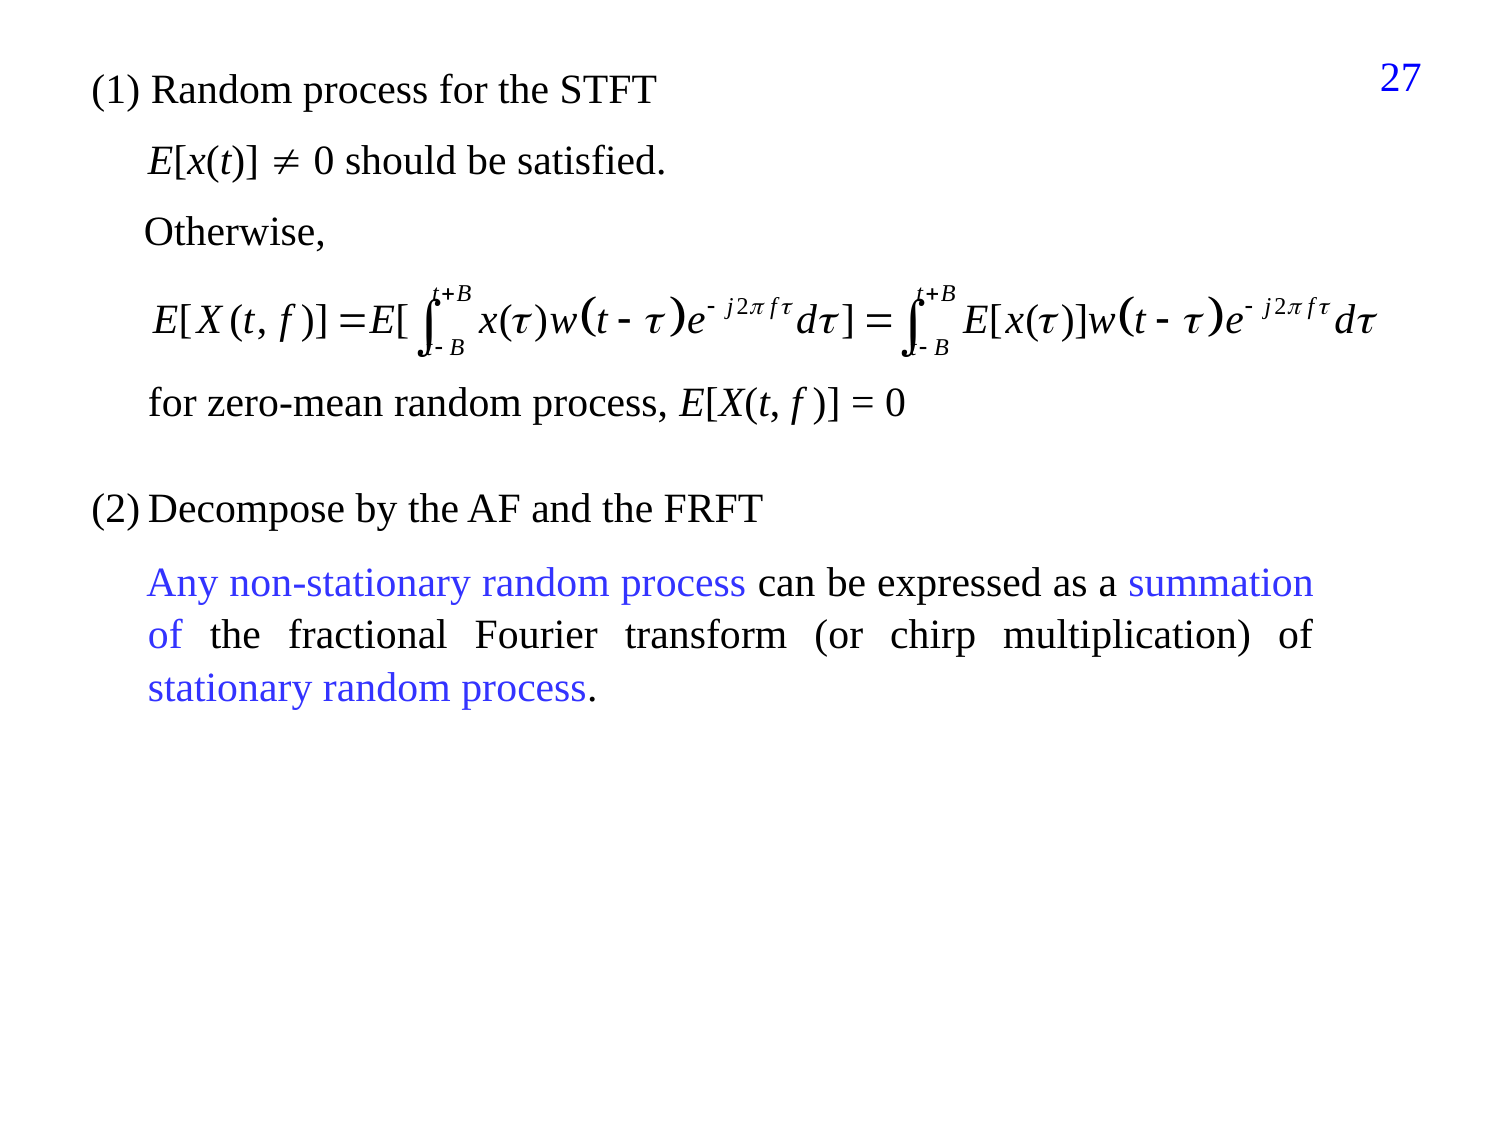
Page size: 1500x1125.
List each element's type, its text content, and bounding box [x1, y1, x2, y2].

slide_number 274 [1304, 42, 1437, 122]
text_box (1) Random process for the STFT E[x(t)]  0 should be satisfied. Otherwise, for zero-mean random process, E[X(t, f )] = 0 (2) Decompose by the AF and the FRFT Any non-stationary random process can be expressed as a summation of the fractional Fourier transform (or chirp multiplication) of stationary random process. [76, 54, 1329, 767]
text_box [147, 278, 1383, 363]
